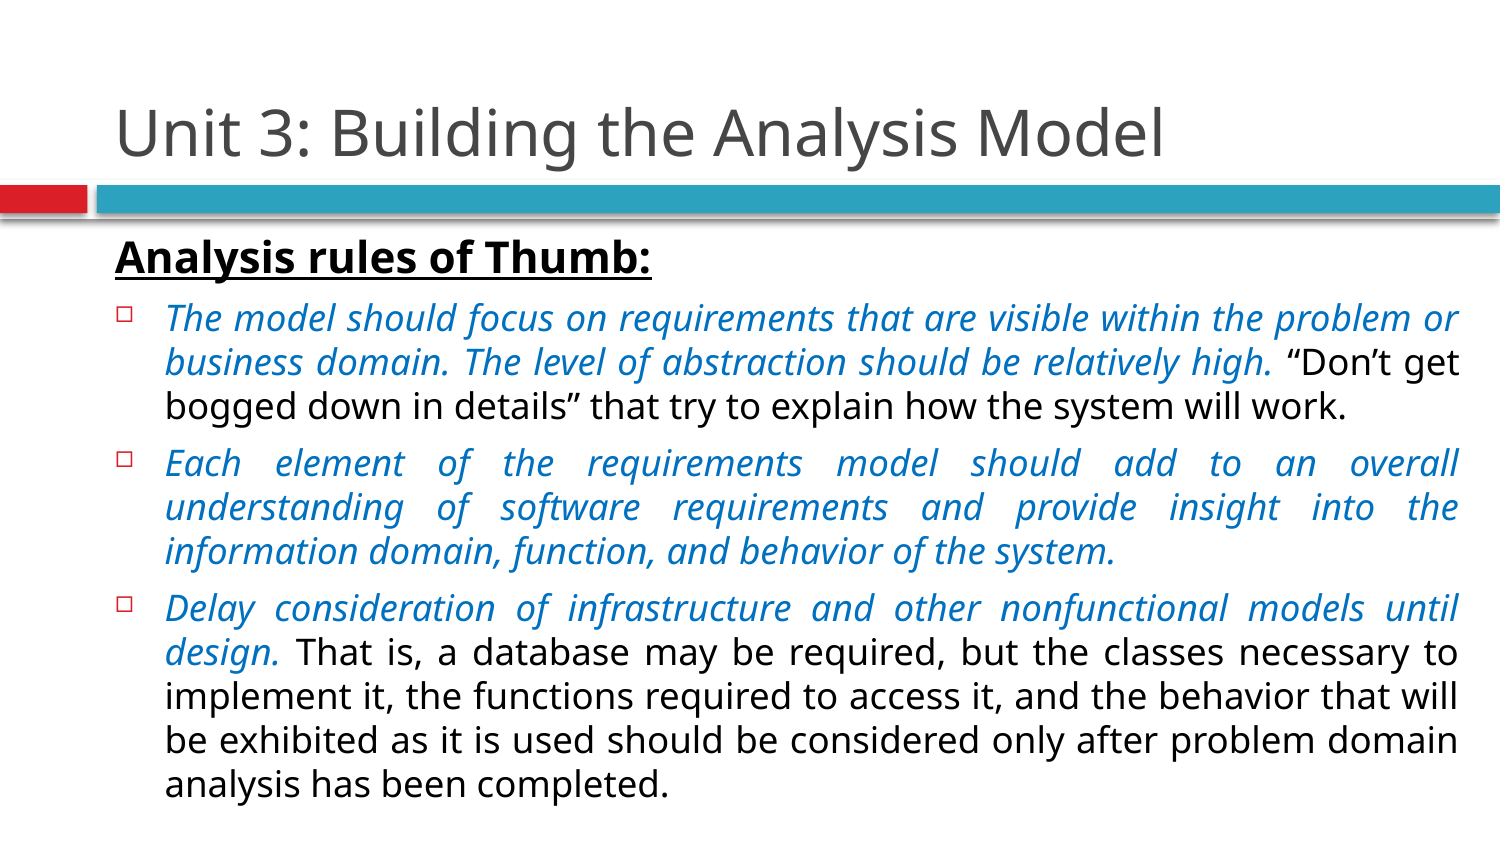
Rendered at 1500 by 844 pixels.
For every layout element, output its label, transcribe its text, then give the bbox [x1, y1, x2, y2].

title Unit 3: Building the Analysis Model [99, 46, 1438, 177]
list Analysis rules of Thumb: The model should focus on requirements that are visible within the problem or business domain. The level of abstraction should be relatively high. “Don’t get bogged down in details” that try to explain how the system will work. Each element of the requirements model should add to an overall understanding of software requirements and provide insight into the information domain, function, and behavior of the system. Delay consideration of infrastructure and other nonfunctional models until design. That is, a database may be required, but the classes necessary to implement it, the functions required to access it, and the behavior that will be exhibited as it is used should be considered only after problem domain analysis has been completed. [99, 221, 1475, 822]
